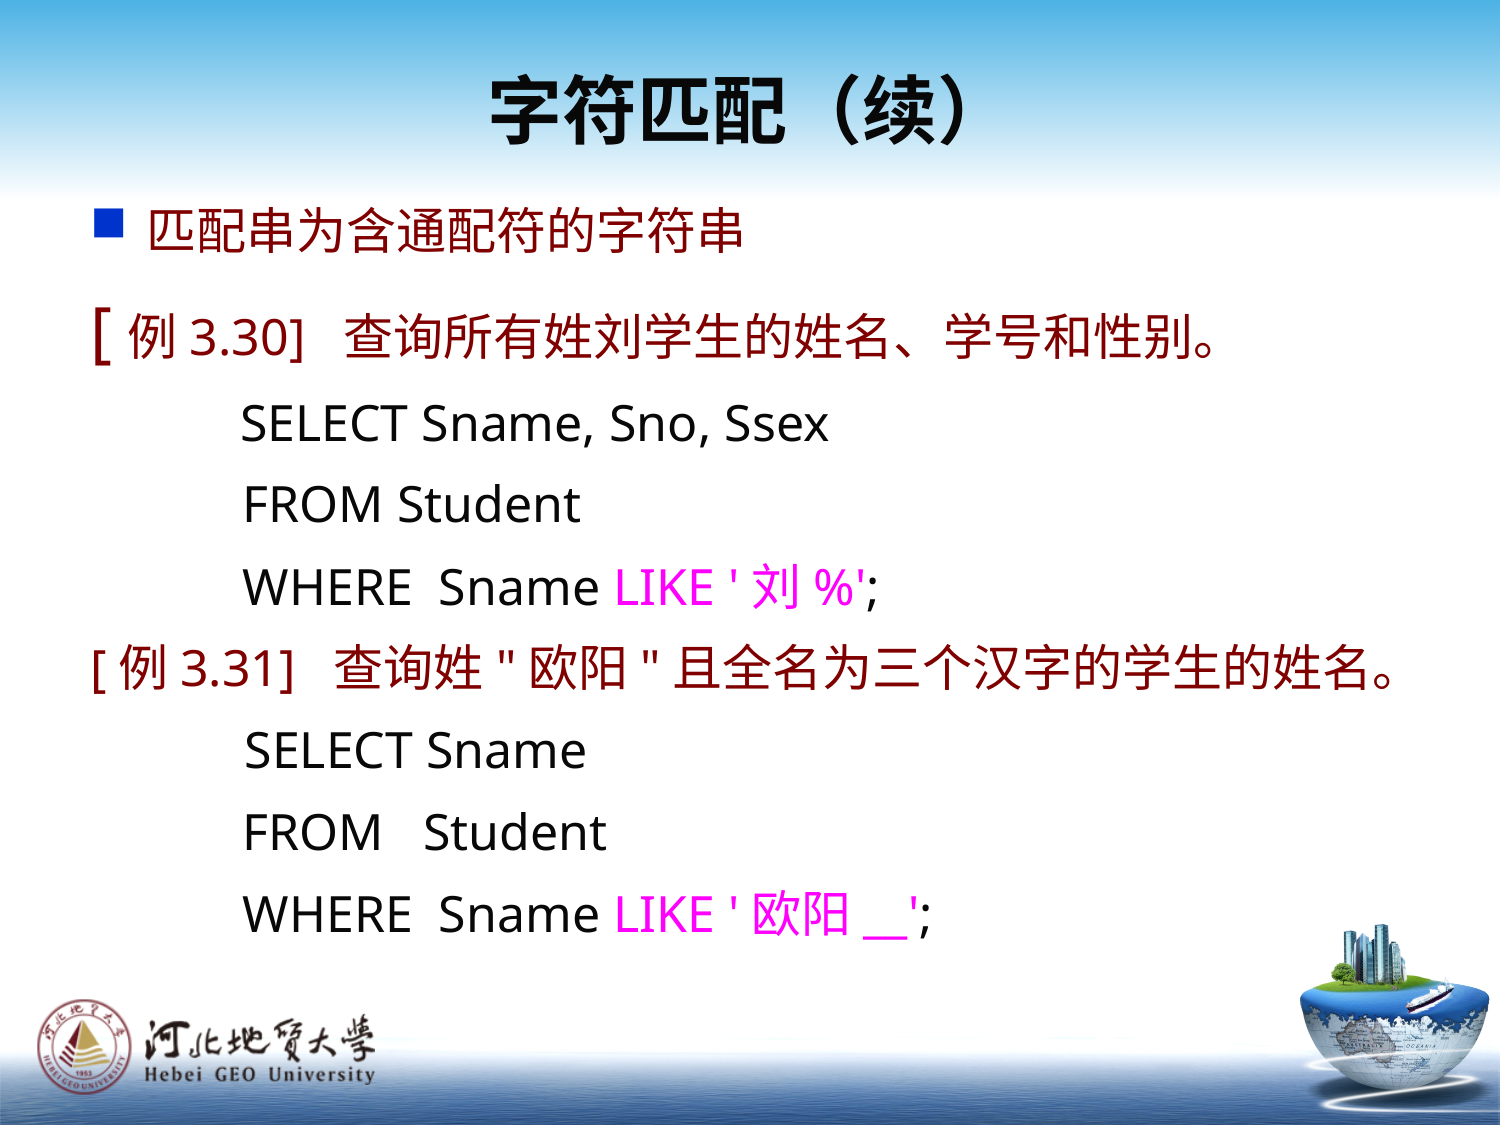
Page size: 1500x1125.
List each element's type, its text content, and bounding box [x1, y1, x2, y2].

picture [0, 970, 1500, 1125]
list 匹配串为含通配符的字符串 [例3.30] 查询所有姓刘学生的姓名、学号和性别。 SELECT Sname, Sno, Ssex FROM Student WHERE Sname LIKE '刘%'; [例3.31] 查询姓"欧阳"且全名为三个汉字的学生的姓名。 SELECT Sname FROM Student WHERE Sname LIKE '欧阳__'; [74, 179, 1426, 1017]
title 字符匹配（续） [74, 37, 1426, 179]
